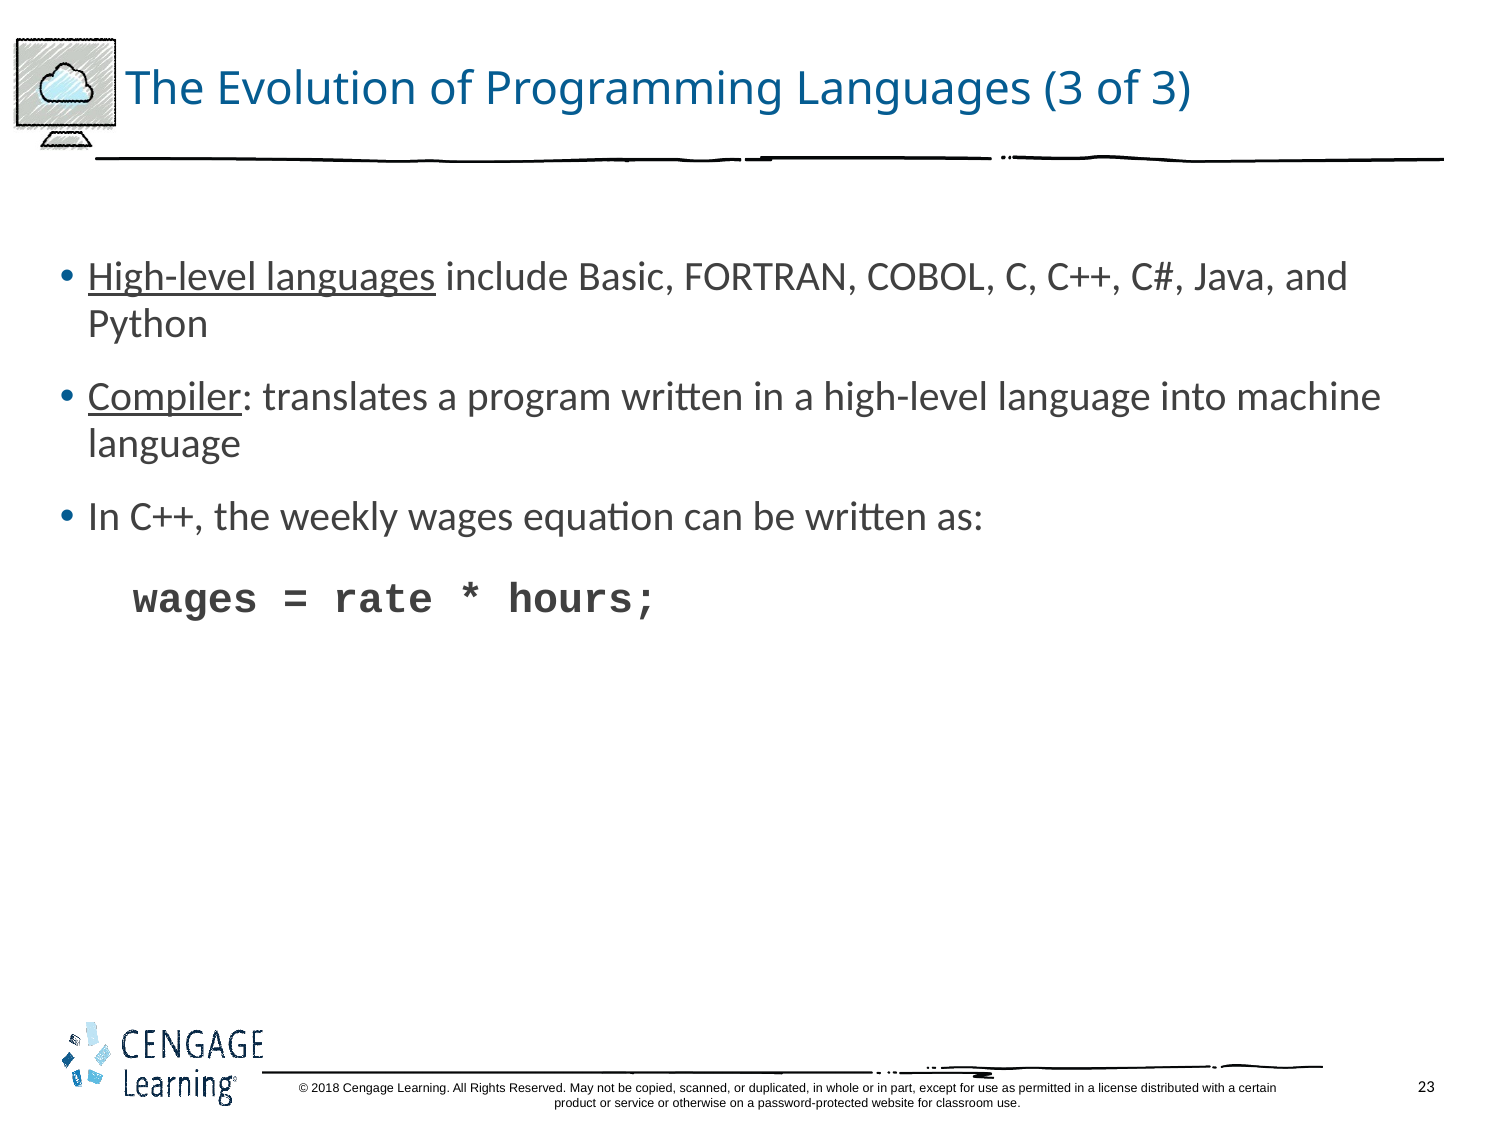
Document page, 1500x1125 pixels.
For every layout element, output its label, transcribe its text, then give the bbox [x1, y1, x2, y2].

title The Evolution of Programming Languages (3 of 3) [125, 66, 1442, 116]
list High-level languages include Basic, FORTRAN, COBOL, C, C++, C#, Java, and Python Compiler: translates a program written in a high-level language into machine language In C++, the weekly wages equation can be written as: [59, 252, 1441, 543]
picture [95, 155, 1444, 163]
picture [62, 1022, 1323, 1106]
list wages = rate * hours; [59, 575, 1441, 624]
picture [13, 36, 117, 151]
